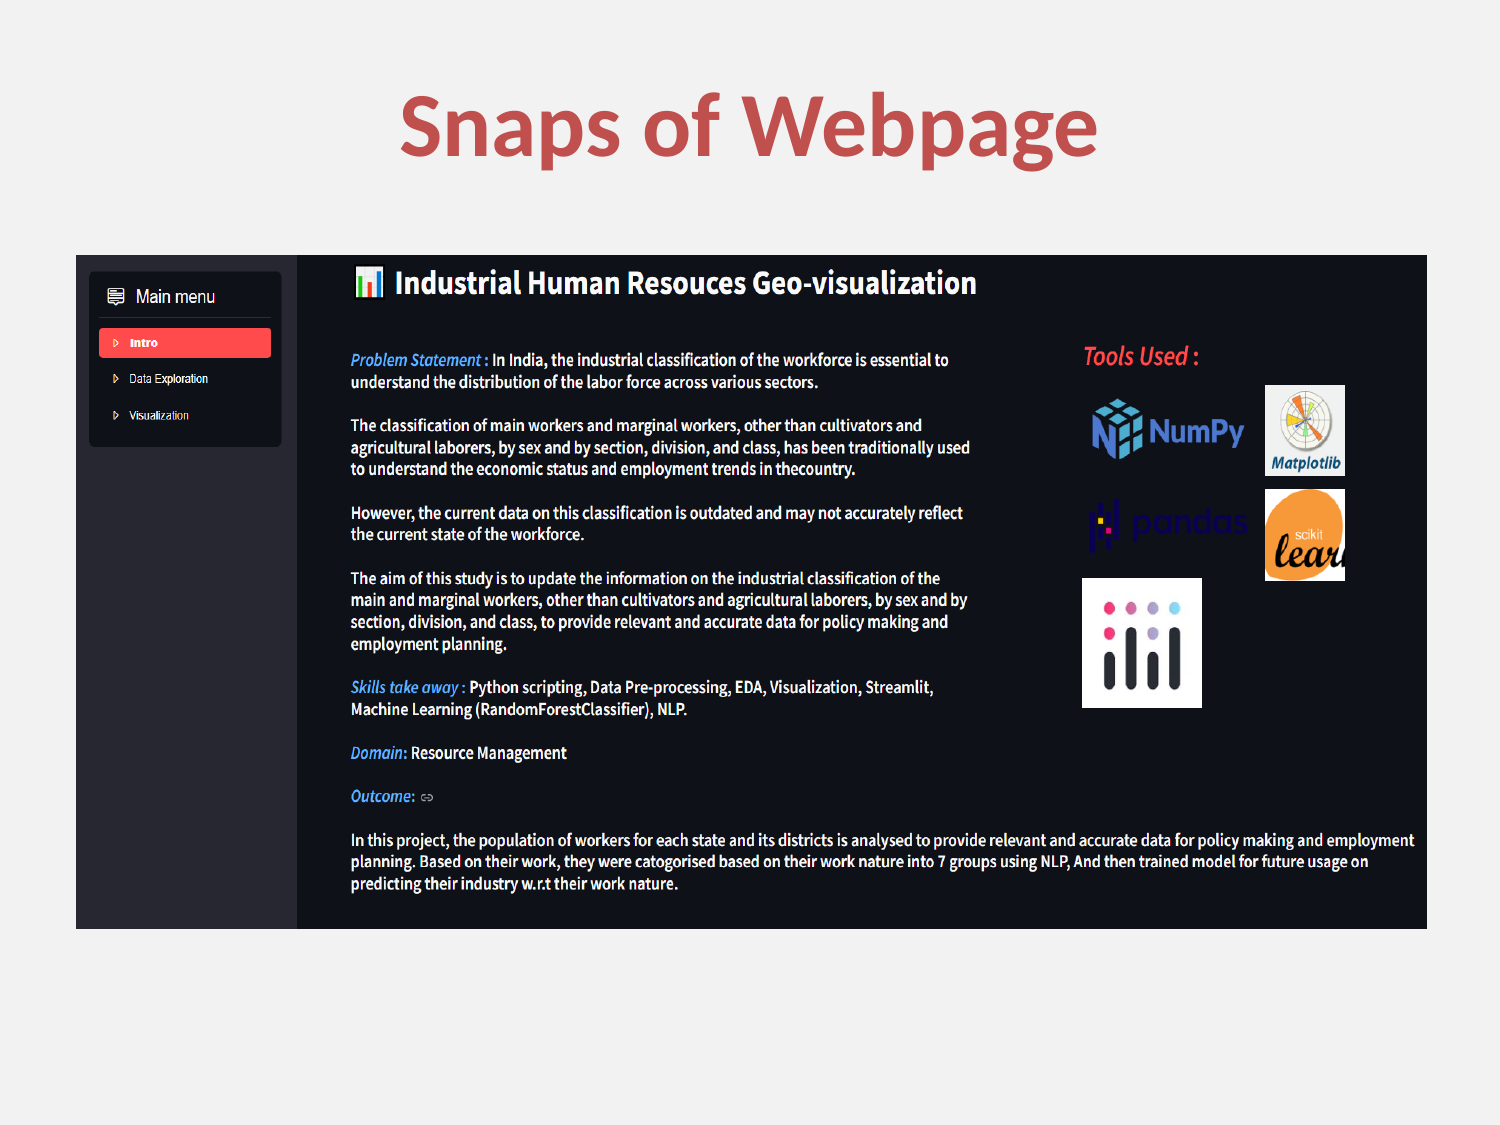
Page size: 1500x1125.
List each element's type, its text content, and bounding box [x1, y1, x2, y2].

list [76, 255, 1427, 929]
title Snaps of Webpage [75, 66, 1425, 173]
